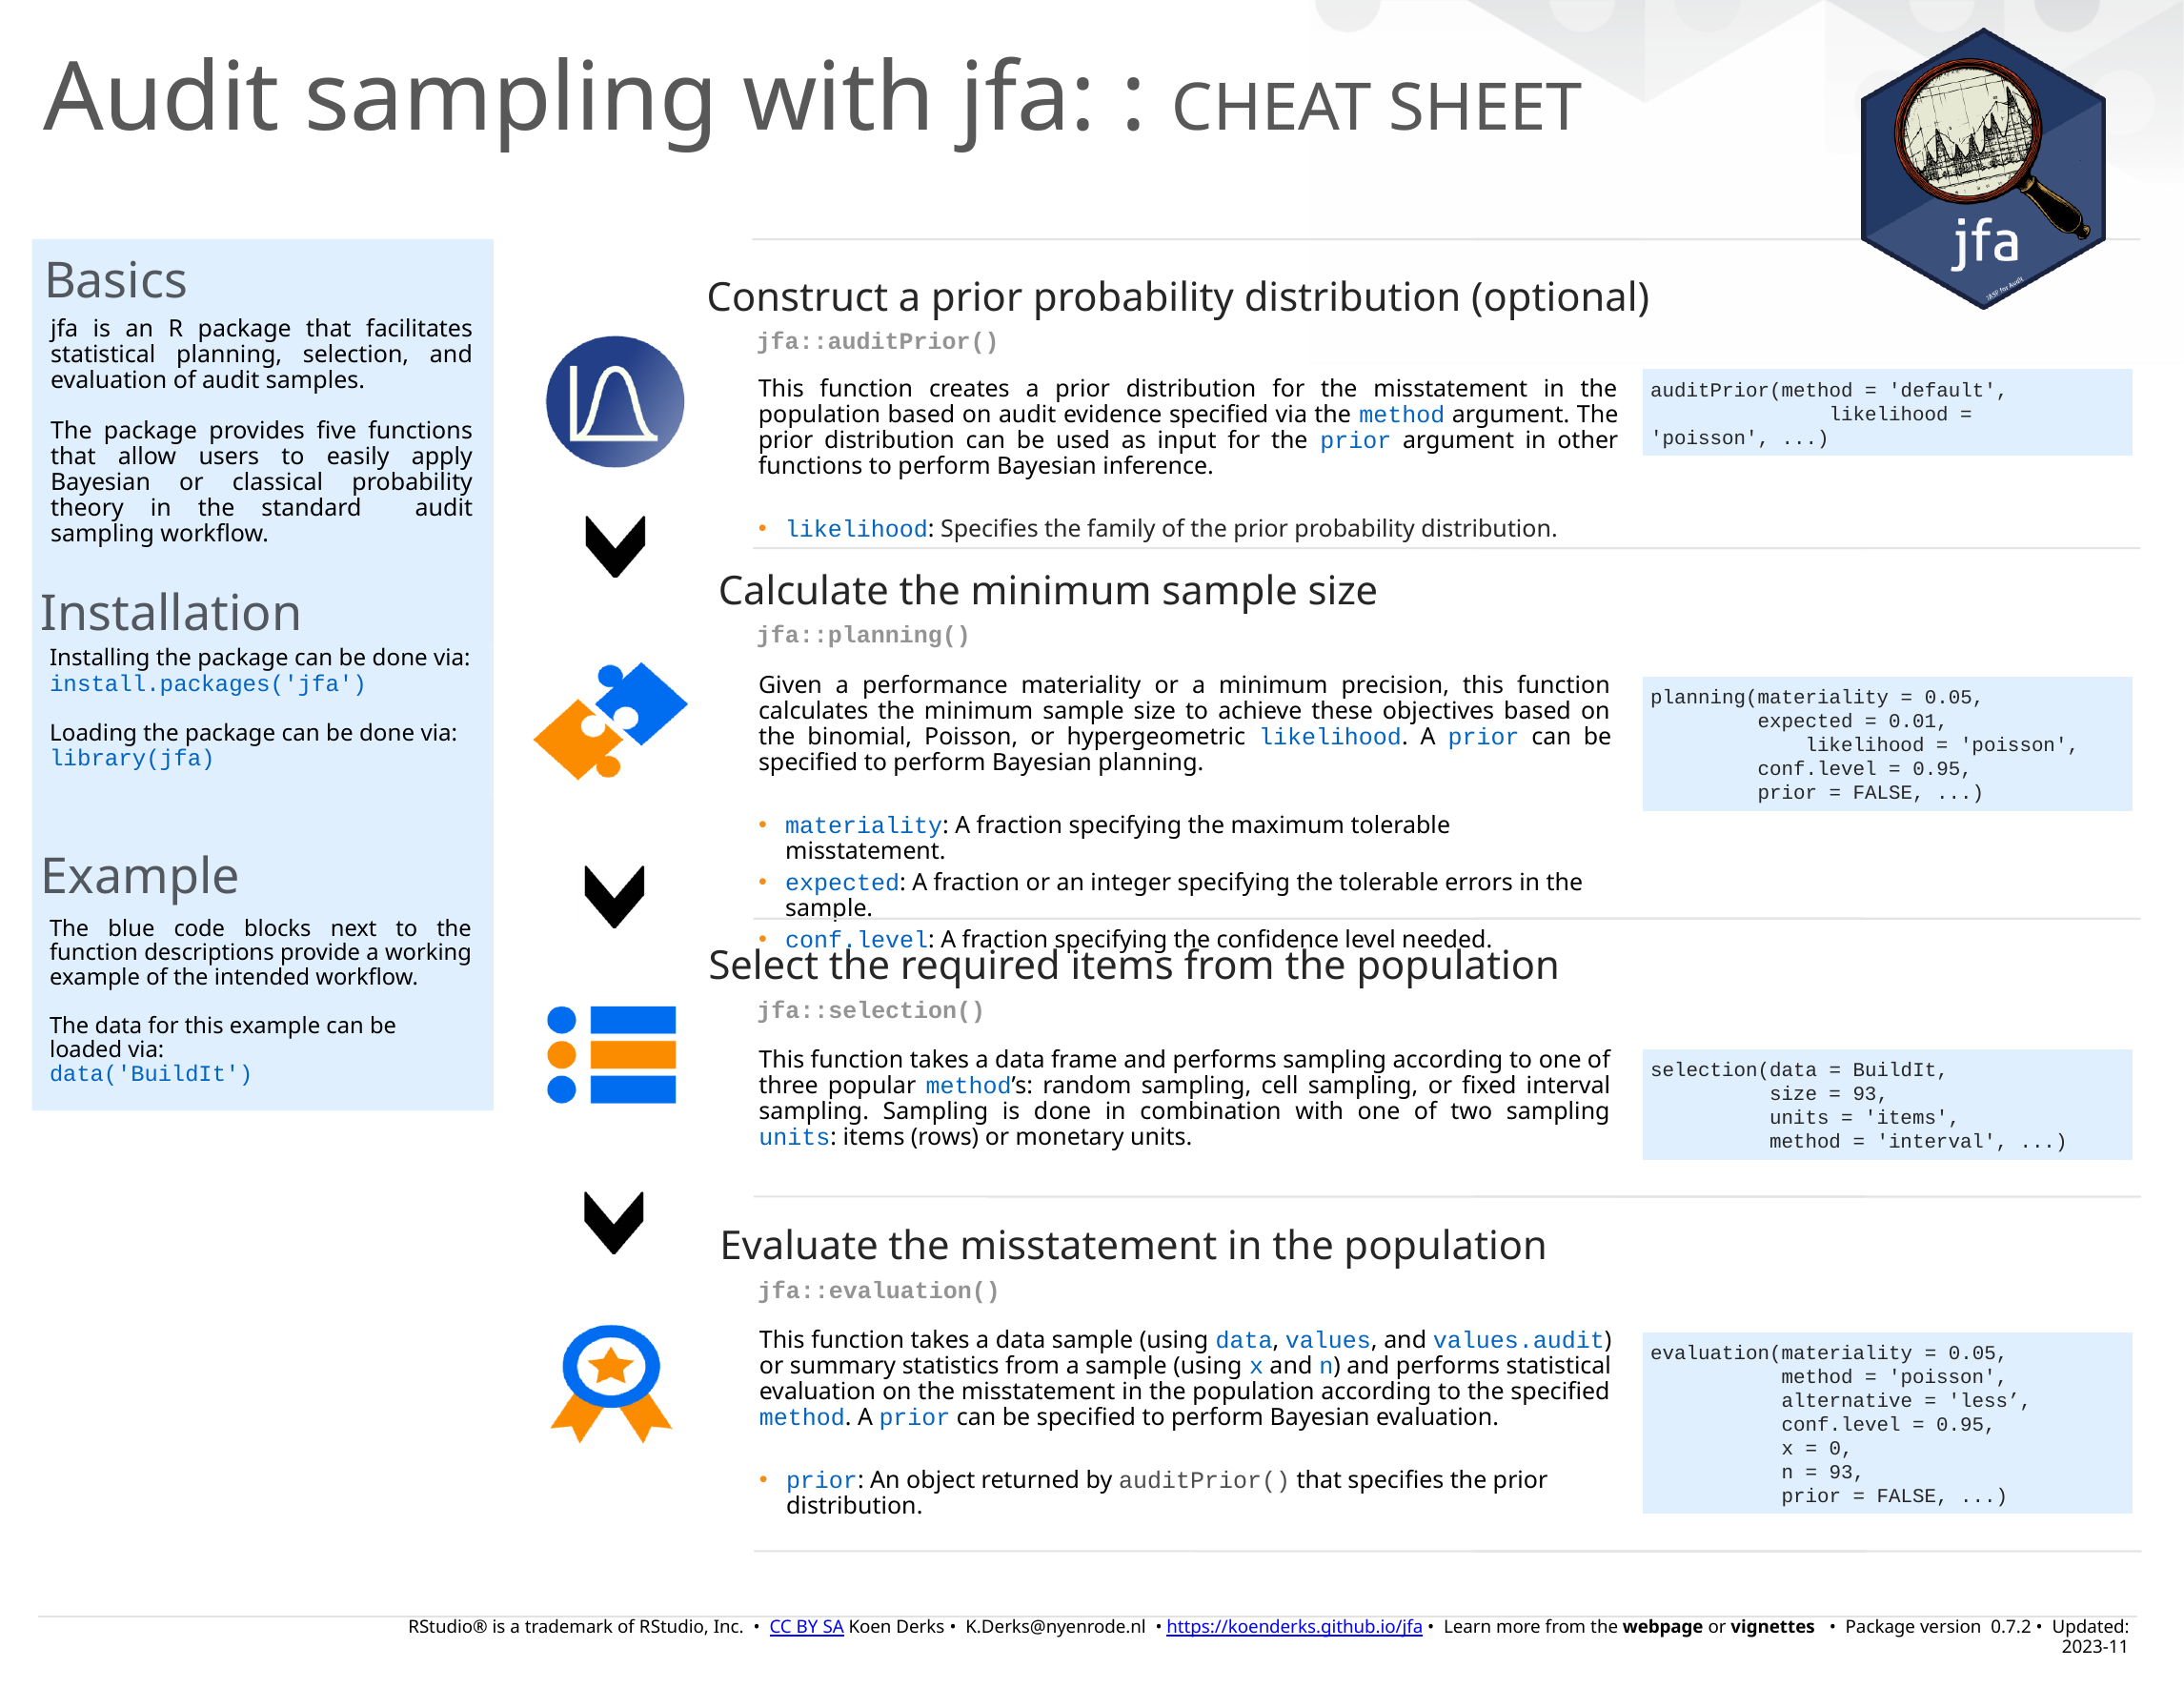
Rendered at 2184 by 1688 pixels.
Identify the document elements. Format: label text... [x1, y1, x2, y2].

text_box This function takes a data frame and performs sampling according to one of three popular method’s: random sampling, cell sampling, or fixed interval sampling. Sampling is done in combination with one of two sampling units: items (rows) or monetary units. [750, 1039, 1621, 1159]
text_box This function creates a prior distribution for the misstatement in the population based on audit evidence specified via the method argument. The prior distribution can be used as input for the prior argument in other functions to perform Bayesian inference. likelihood: Specifies the family of the prior probability distribution. [749, 367, 1628, 551]
text_box Given a performance materiality or a minimum precision, this function calculates the minimum sample size to achieve these objectives based on the binomial, Poisson, or hypergeometric likelihood. A prior can be specified to perform Bayesian planning. materiality: A fraction specifying the maximum tolerable misstatement. expected: A fraction or an integer specifying the tolerable errors in the sample. conf.level: A fraction specifying the confidence level needed. [750, 663, 1621, 963]
picture [532, 986, 701, 1117]
text_box auditPrior(method = 'default', likelihood = 'poisson', ...) [1642, 371, 2133, 457]
text_box Installation [38, 590, 305, 642]
text_box This function takes a data sample (using data, values, and values.audit) or summary statistics from a sample (using x and n) and performs statistical evaluation on the misstatement in the population according to the specified method. A prior can be specified to perform Bayesian evaluation. prior: An object returned by auditPrior() that specifies the prior distribution. [750, 1319, 1621, 1529]
text_box Construct a prior probability distribution (optional) [704, 278, 1304, 321]
text_box Example [38, 853, 242, 905]
text_box Calculate the minimum sample size [716, 572, 1381, 615]
text_box jfa::evaluation() [755, 1272, 1003, 1305]
text_box jfa::auditPrior() [754, 323, 1002, 356]
picture [543, 323, 699, 473]
picture [1309, 0, 2184, 365]
text_box selection(data = BuildIt, size = 93, units = 'items', method = 'interval', ...) [1642, 1048, 2133, 1161]
picture [574, 508, 649, 583]
picture [504, 1303, 698, 1453]
picture [574, 859, 648, 934]
text_box Select the required items from the population [706, 946, 1563, 989]
title Audit sampling with jfa: : CHEAT SHEET [42, 55, 1304, 183]
text_box Installing the package can be done via: install.packages('jfa') Loading the package can be done via: library(jfa) [50, 646, 473, 794]
text_box planning(materiality = 0.05, expected = 0.01, likelihood = 'poisson', conf.level = 0.95, prior = FALSE, ...) [1642, 676, 2133, 812]
text_box [31, 238, 495, 1111]
text_box RStudio® is a trademark of RStudio, Inc. • CC BY SA Koen Derks • K.Derks@nyenrode.nl • https://koenderks.github.io/jfa • Learn more from the webpage or vignettes • Package version 0.7.2 • Updated: 2023-11 [368, 1607, 2138, 1666]
picture [573, 1184, 648, 1259]
text_box The blue code blocks next to the function descriptions provide a working example of the intended workflow. The data for this example can be loaded via: data('BuildIt') [50, 916, 473, 1111]
text_box Evaluate the misstatement in the population [718, 1227, 1550, 1270]
text_box Basics [41, 257, 191, 310]
text_box jfa::selection() [755, 992, 988, 1025]
picture [487, 644, 705, 796]
text_box evaluation(materiality = 0.05, method = 'poisson', alternative = 'less’, conf.level = 0.95, x = 0, n = 93, prior = FALSE, ...) [1642, 1331, 2133, 1515]
text_box jfa::planning() [754, 617, 974, 650]
text_box jfa is an R package that facilitates statistical planning, selection, and evaluation of audit samples. The package provides five functions that allow users to easily apply Bayesian or classical probability theory in the standard audit sampling workflow. [51, 315, 474, 569]
